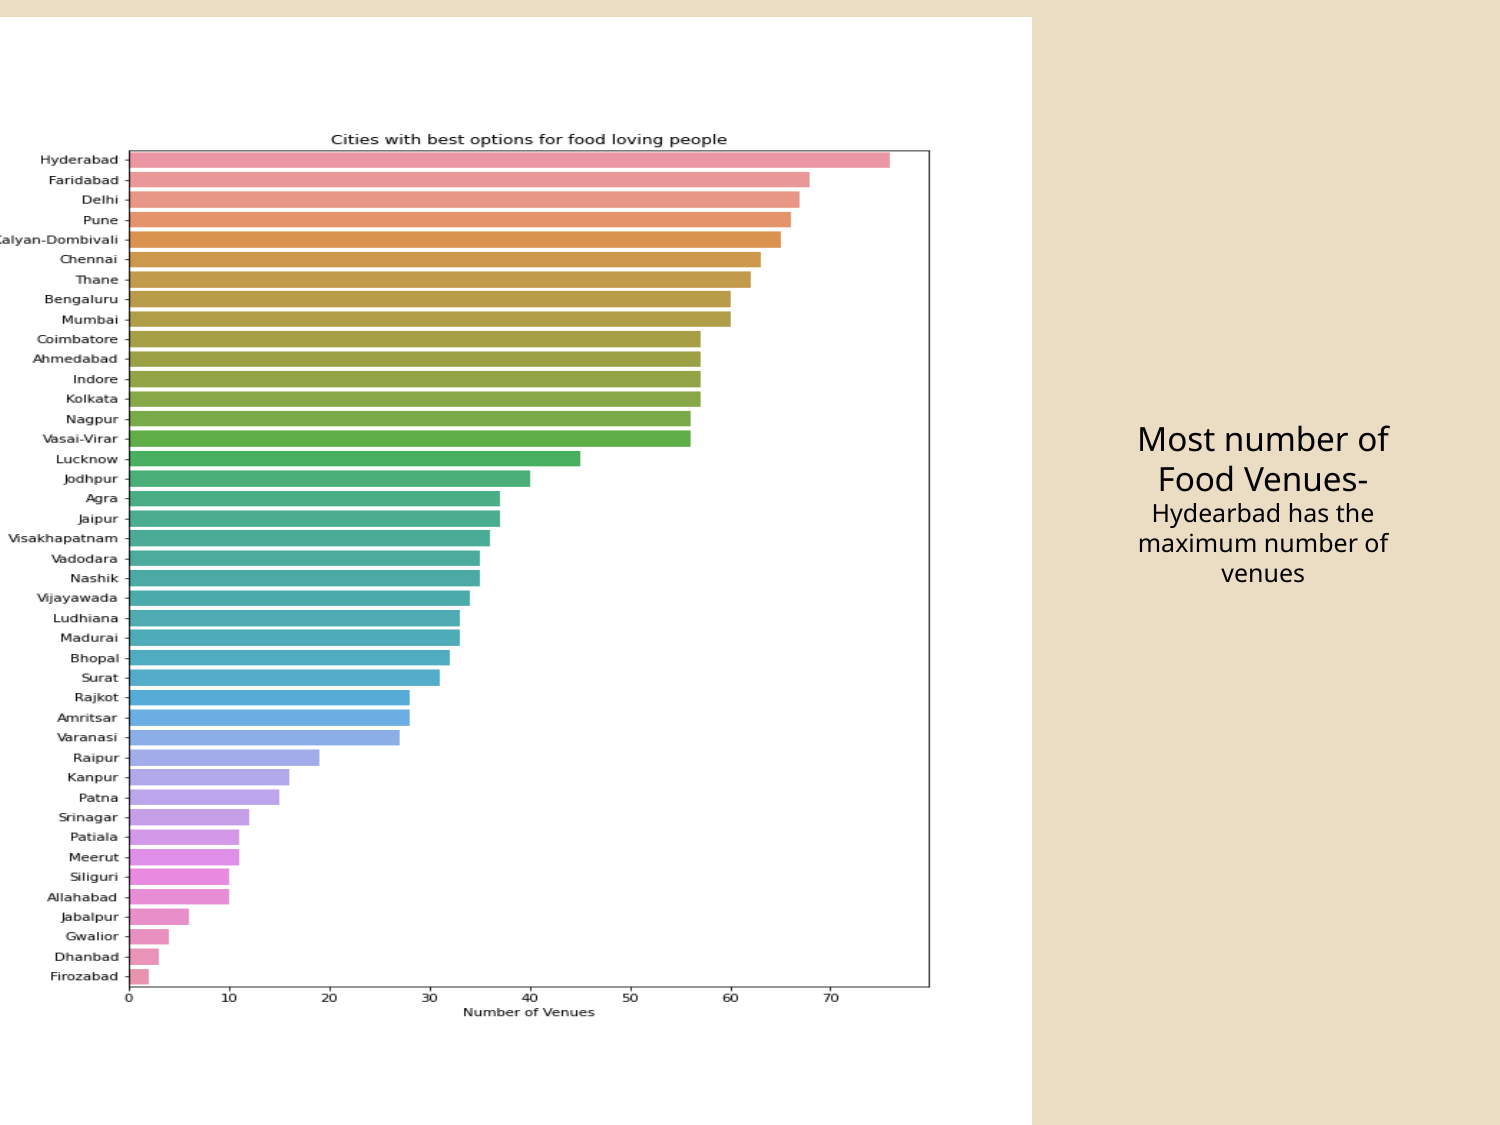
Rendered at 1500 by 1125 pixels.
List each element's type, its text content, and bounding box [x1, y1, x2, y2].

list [0, 17, 1032, 1125]
title Most number of Food Venues- Hydearbad has the maximum number of venues [1101, 45, 1425, 961]
